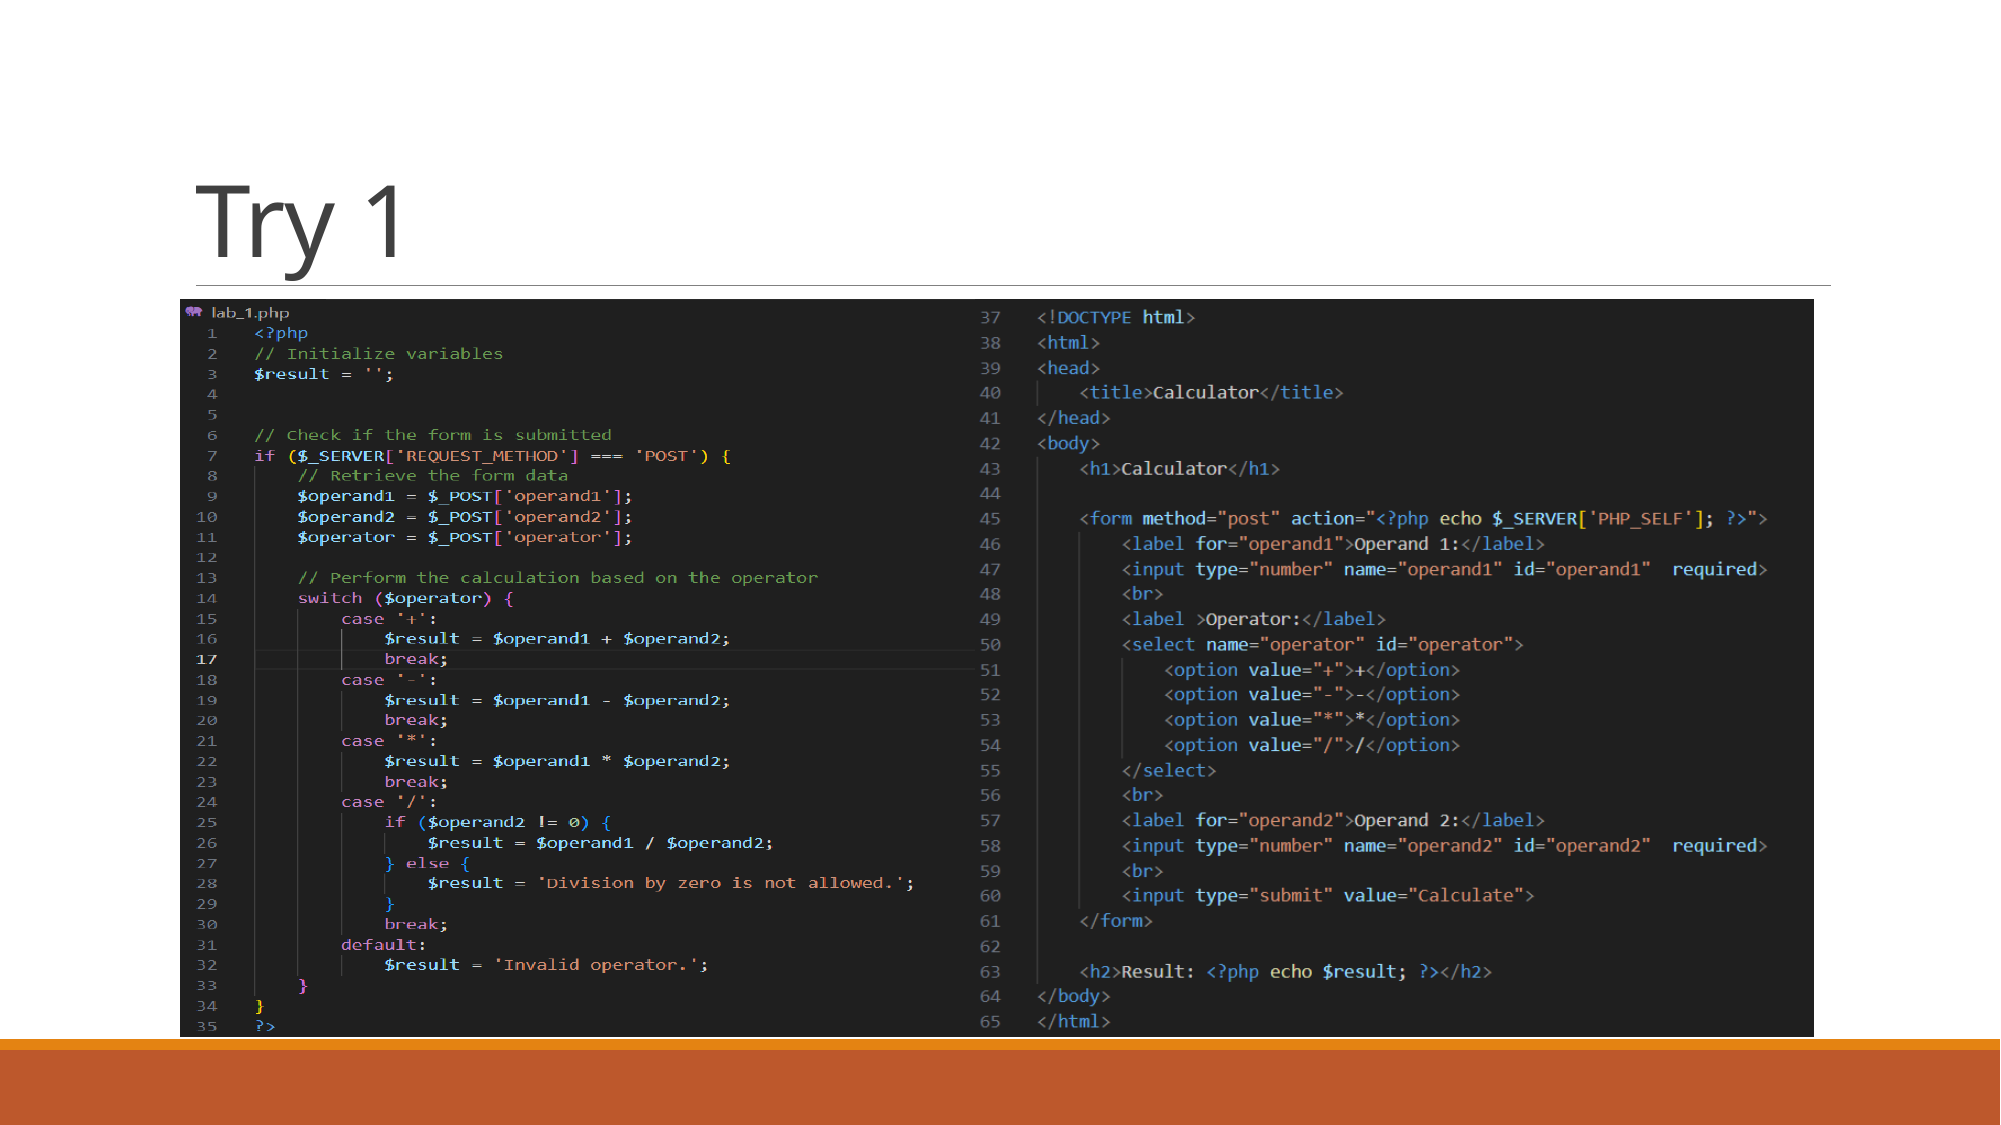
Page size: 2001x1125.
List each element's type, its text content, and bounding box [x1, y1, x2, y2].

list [179, 299, 974, 1038]
picture [975, 299, 1815, 1038]
title Try 1 [180, 47, 1830, 285]
